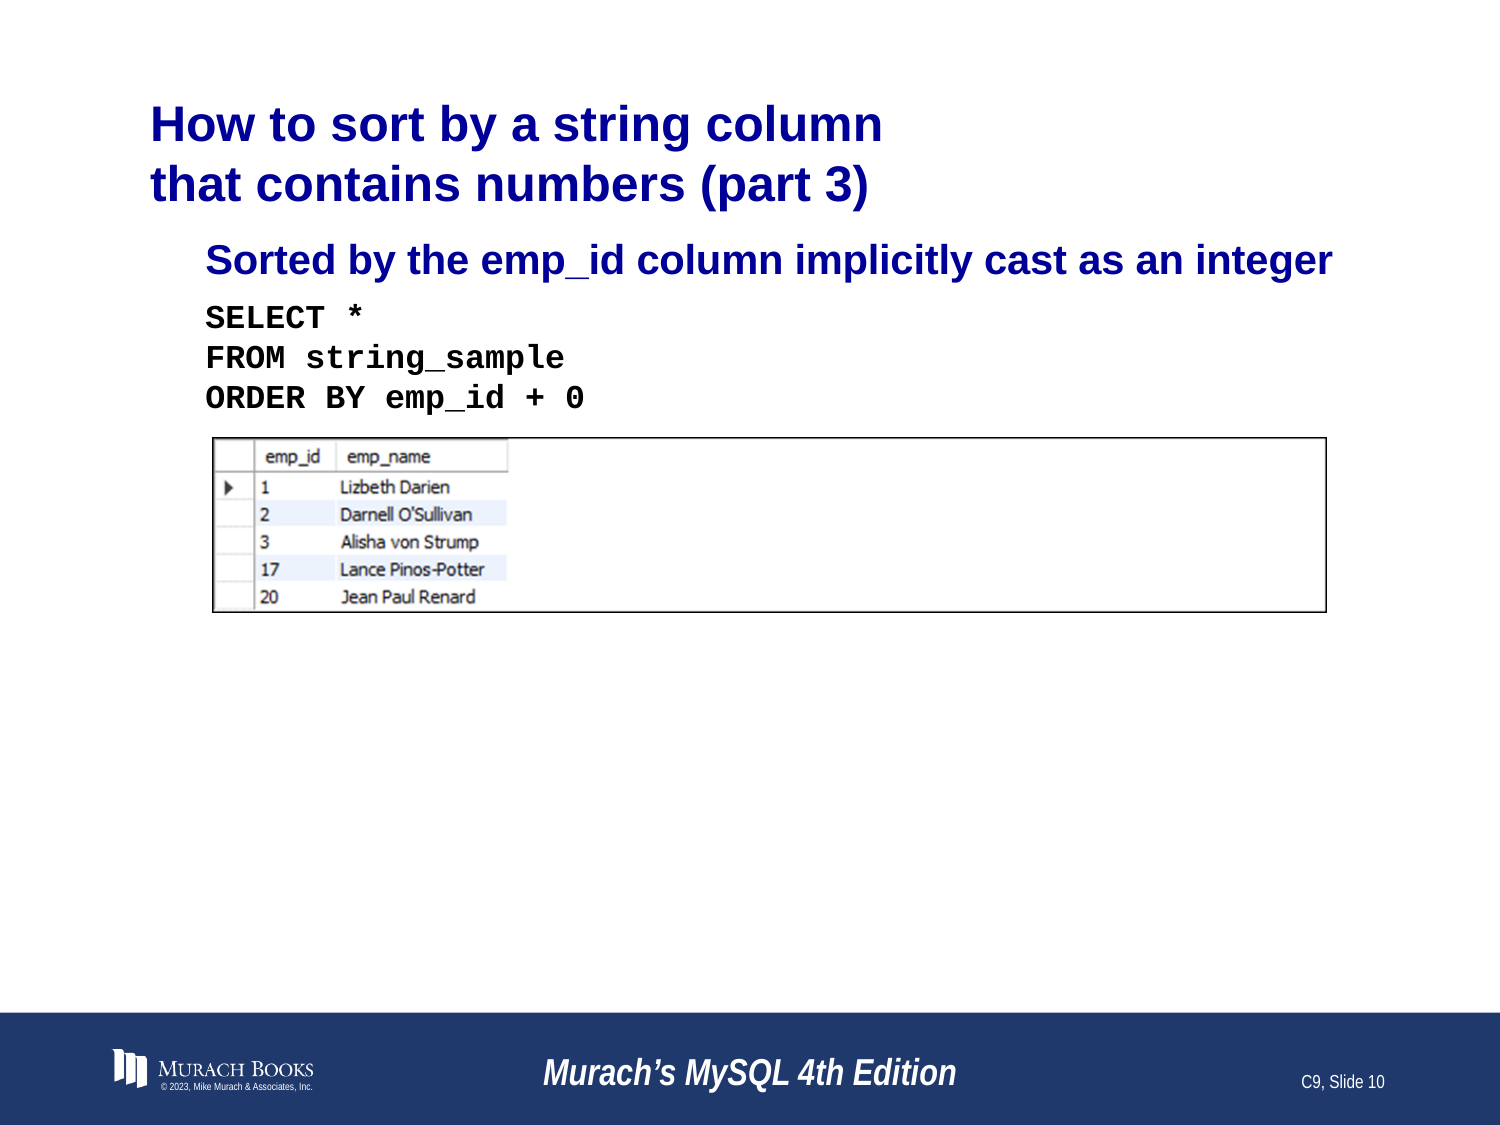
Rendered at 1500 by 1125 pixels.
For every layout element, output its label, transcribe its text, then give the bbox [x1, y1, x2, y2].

title How to sort by a string column that contains numbers (part 3) [150, 91, 1350, 213]
list Sorted by the emp_id column implicitly cast as an integer SELECT * FROM string_sample ORDER BY emp_id + 0 [133, 224, 1375, 525]
footer © 2023, Mike Murach & Associates, Inc. [12, 1025, 450, 1100]
slide_number C9, Slide 10 [1087, 1025, 1400, 1100]
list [212, 437, 1327, 613]
slide_number Murach’s MySQL 4th Edition [450, 1025, 1050, 1100]
